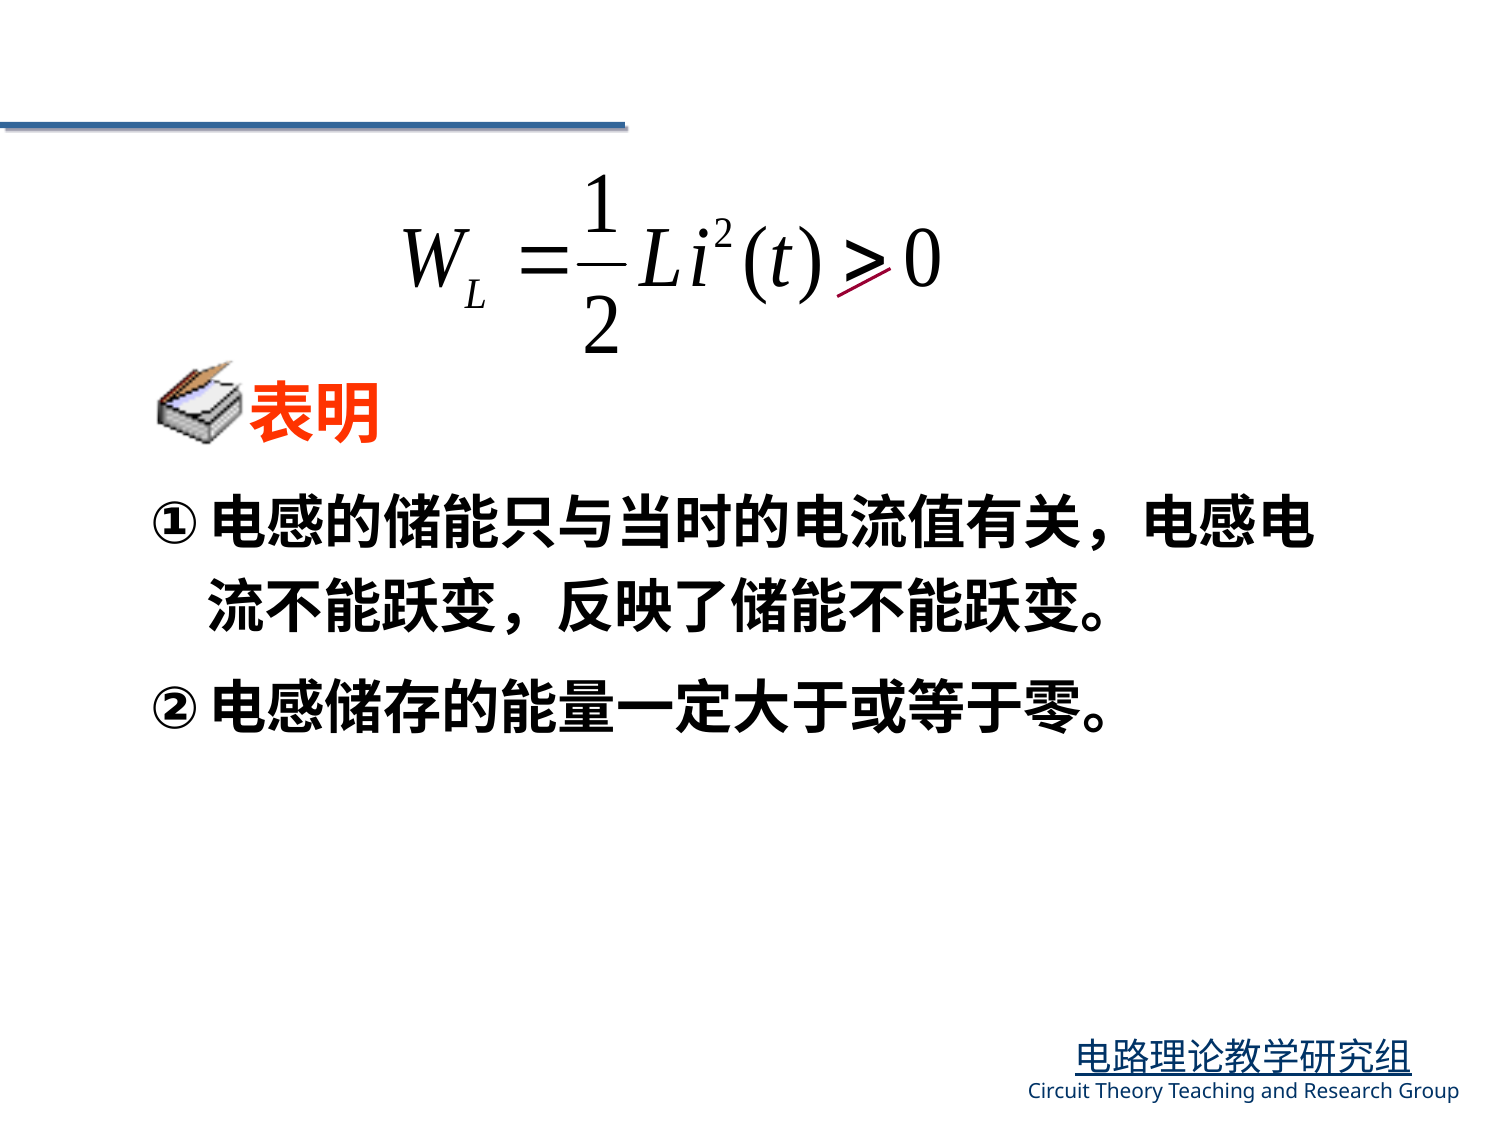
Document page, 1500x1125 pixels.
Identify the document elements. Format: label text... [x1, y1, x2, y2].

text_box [123, 336, 398, 477]
text_box 电感的储能只与当时的电流值有关，电感电流不能跃变，反映了储能不能跃变。 电感储存的能量一定大于或等于零。 [135, 463, 1376, 748]
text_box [374, 149, 973, 363]
